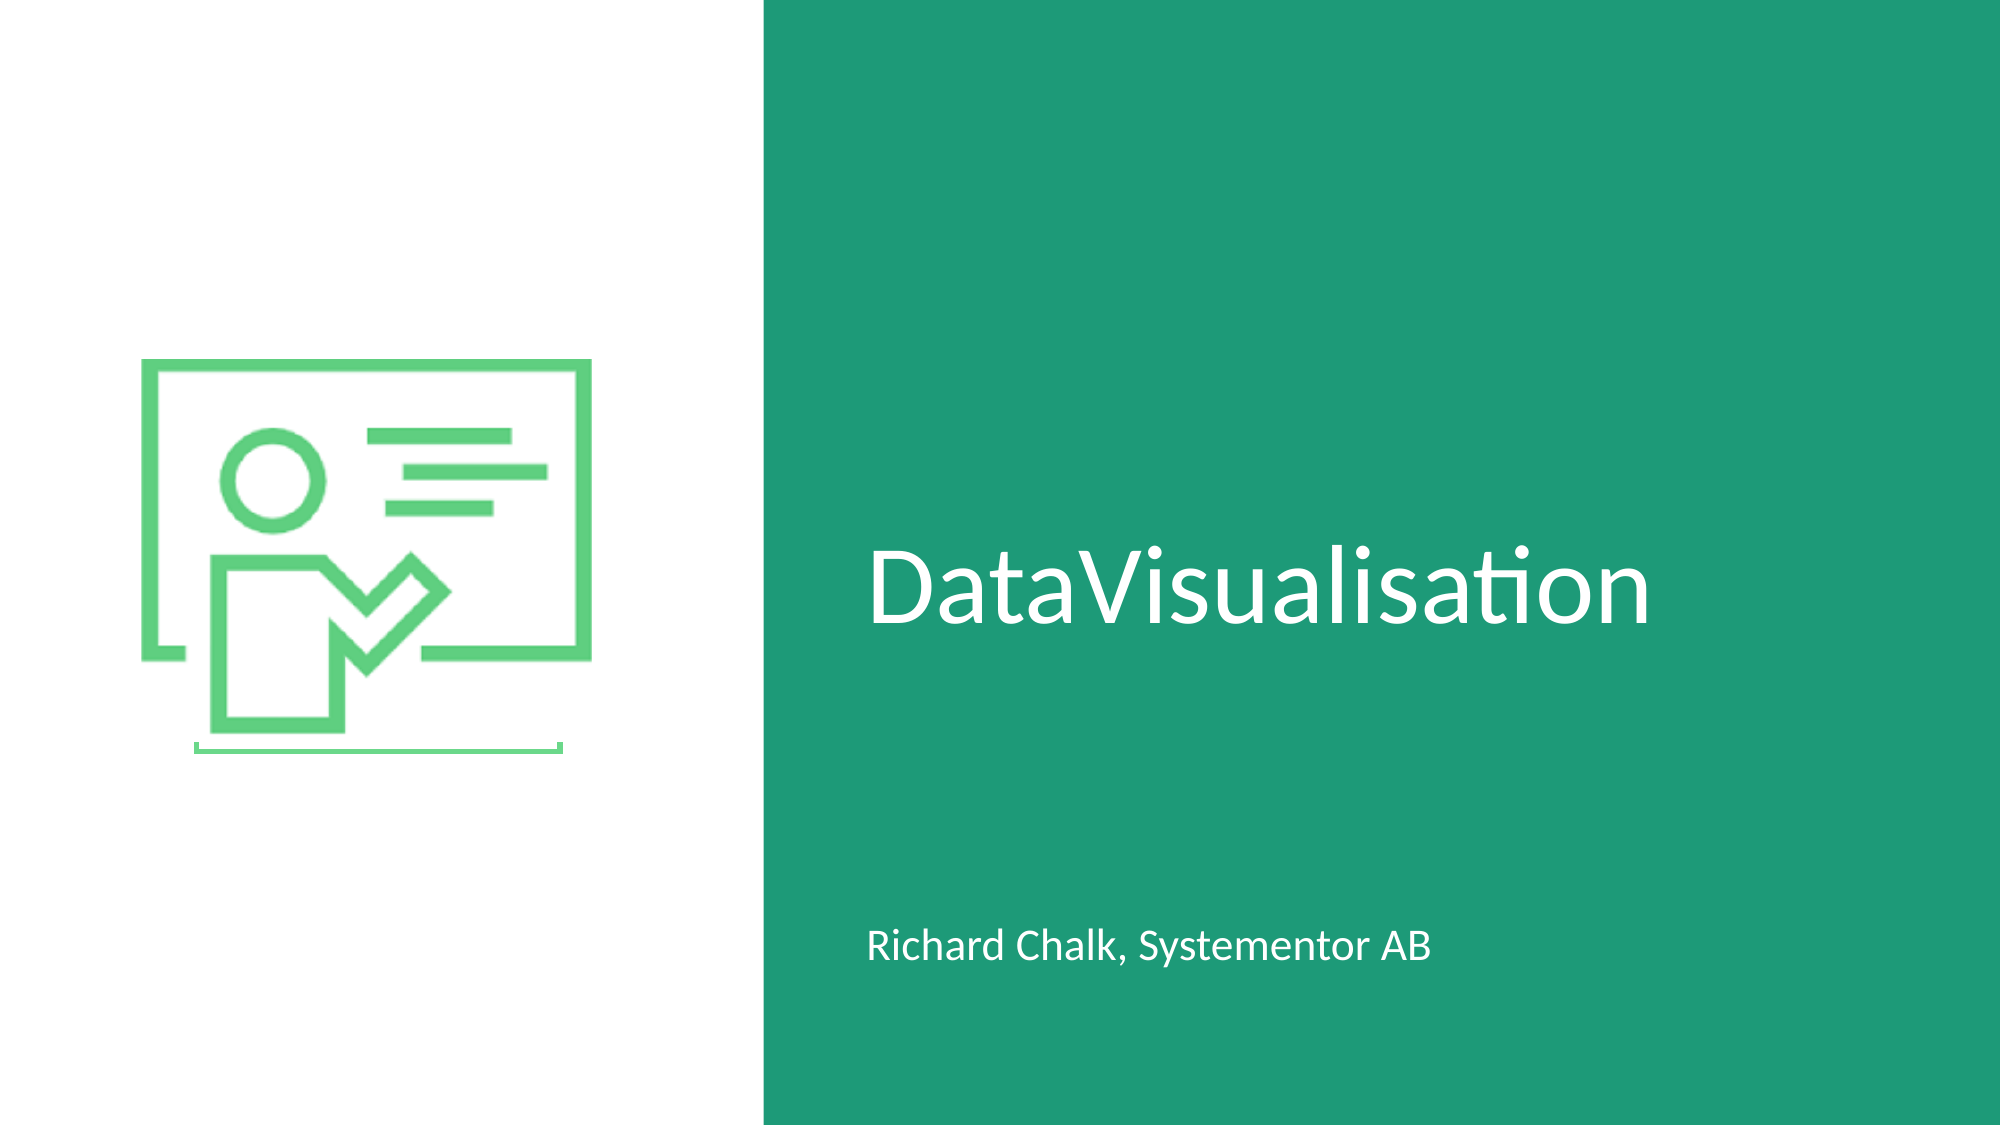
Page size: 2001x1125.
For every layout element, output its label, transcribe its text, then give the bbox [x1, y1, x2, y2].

text_box [763, 0, 2000, 1125]
text_box Richard Chalk, Systementor AB [851, 673, 1750, 979]
text_box DataVisualisation [851, 214, 1959, 652]
picture [140, 359, 592, 743]
